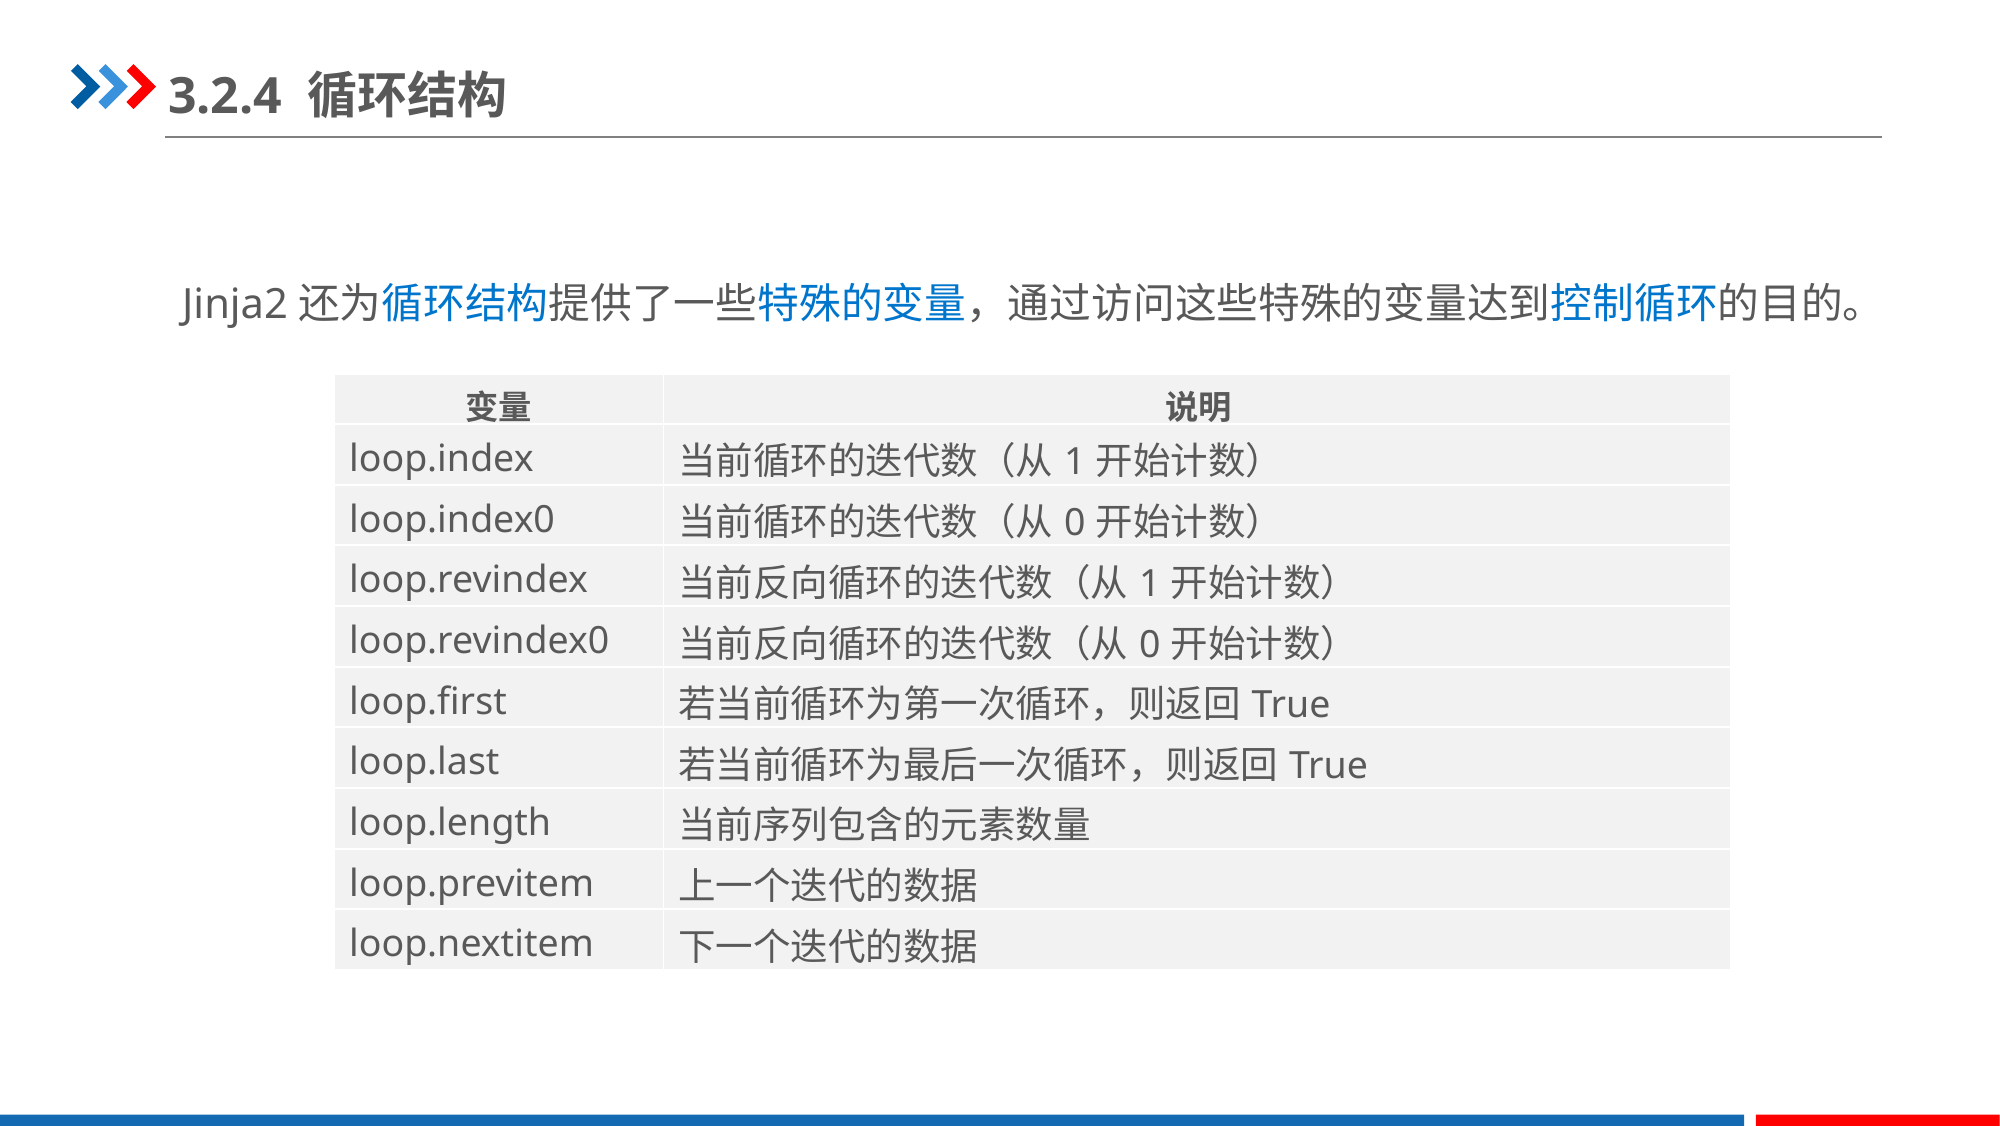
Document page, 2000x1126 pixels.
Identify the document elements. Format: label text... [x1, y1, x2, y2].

table_cell loop.index [335, 425, 663, 484]
table_cell loop.first [335, 668, 663, 726]
table_cell 当前循环的迭代数（从1开始计数） [664, 425, 1730, 484]
table_cell loop.length [335, 789, 663, 848]
table_header 说明 [664, 375, 1730, 423]
text_box Jinja2还为循环结构提供了一些特殊的变量，通过访问这些特殊的变量达到控制循环的目的。 [167, 244, 1898, 335]
table_cell loop.revindex0 [335, 607, 663, 666]
table_cell 下一个迭代的数据 [664, 910, 1730, 969]
table_cell 若当前循环为最后一次循环，则返回True [664, 728, 1730, 787]
table_cell 当前反向循环的迭代数（从0开始计数） [664, 607, 1730, 666]
table_cell loop.previtem [335, 850, 663, 908]
table_cell loop.last [335, 728, 663, 787]
table_cell 当前序列包含的元素数量 [664, 789, 1730, 848]
table_cell loop.nextitem [335, 910, 663, 969]
table_cell 若当前循环为第一次循环，则返回True [664, 668, 1730, 726]
table_header 变量 [335, 375, 663, 423]
table_cell 当前循环的迭代数（从0开始计数） [664, 486, 1730, 544]
table_cell loop.index0 [335, 486, 663, 544]
table_cell 当前反向循环的迭代数（从1开始计数） [664, 546, 1730, 605]
text_box 3.2.4 循环结构 [168, 51, 808, 135]
table_cell loop.revindex [335, 546, 663, 605]
table_cell 上一个迭代的数据 [664, 850, 1730, 908]
